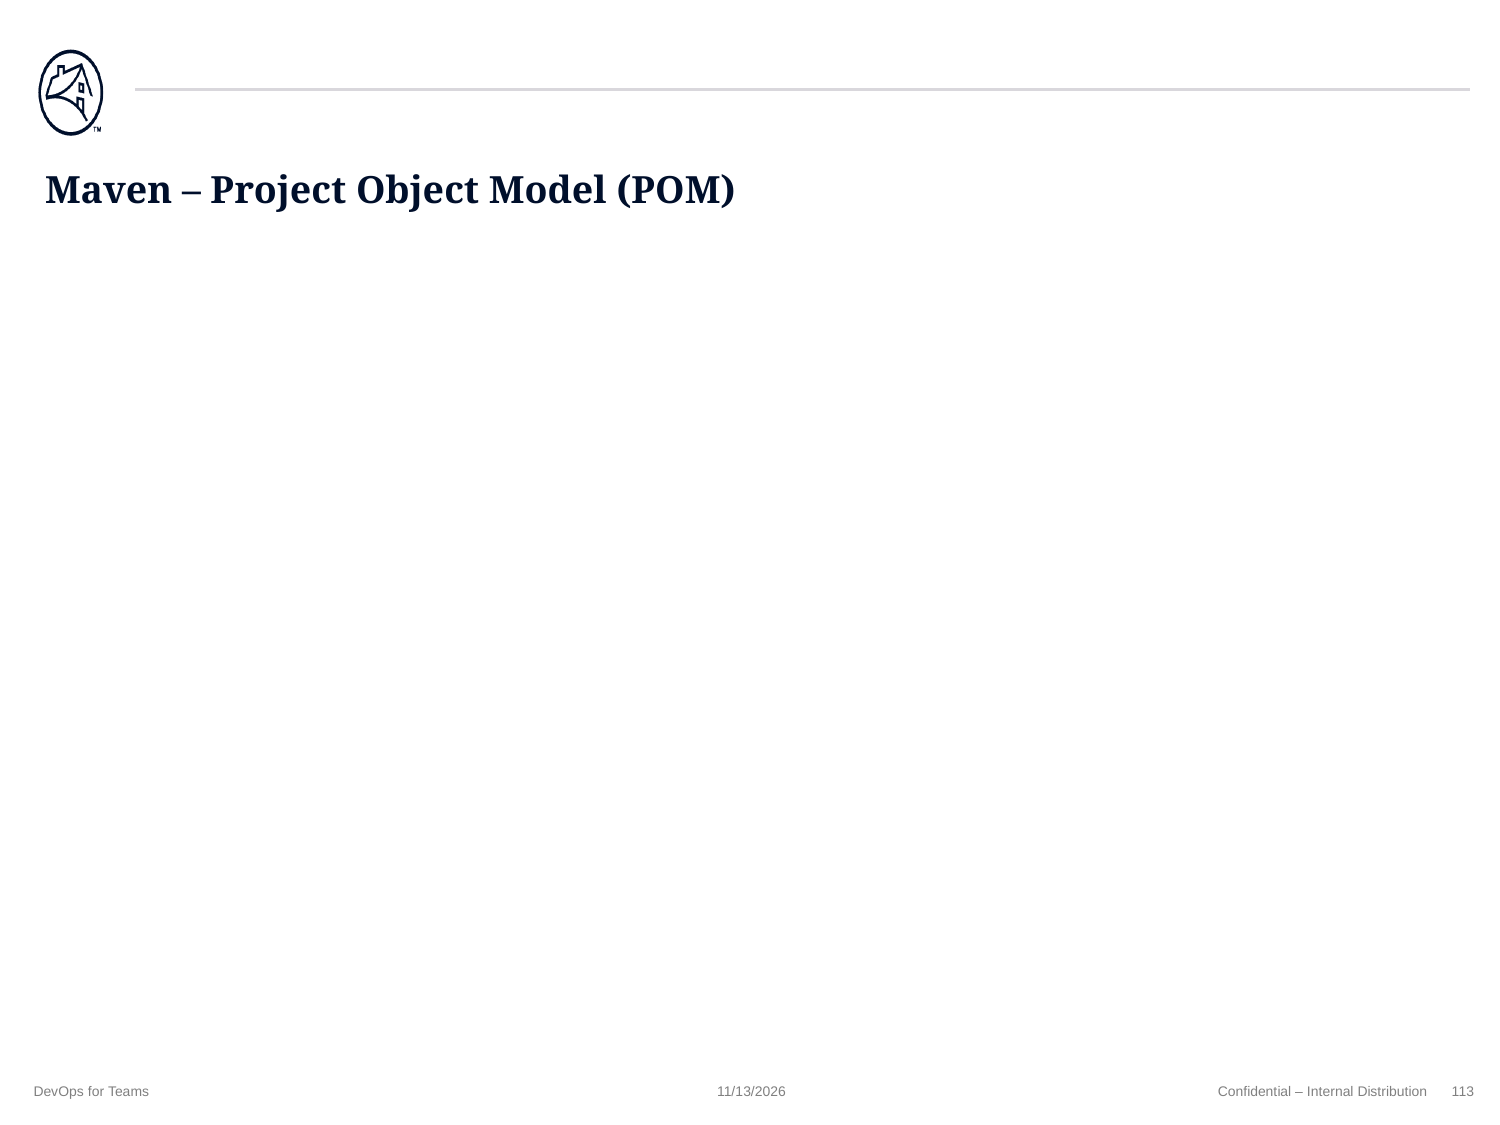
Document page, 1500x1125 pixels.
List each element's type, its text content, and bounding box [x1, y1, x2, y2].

picture [10, 12, 122, 140]
footer DevOps for Teams [18, 1074, 526, 1108]
title Maven – Project Object Model (POM) [45, 163, 1464, 285]
